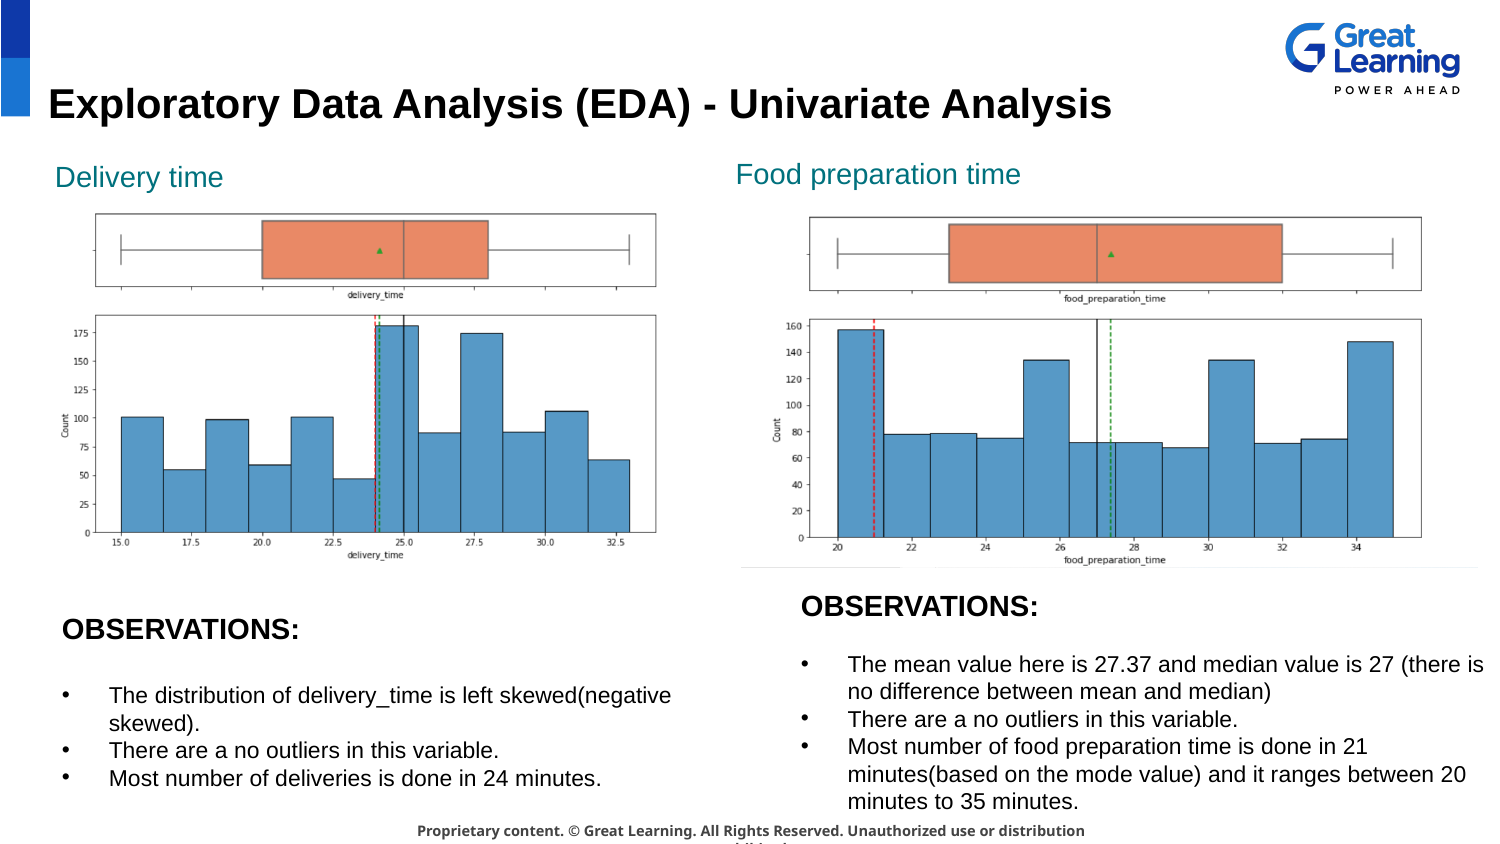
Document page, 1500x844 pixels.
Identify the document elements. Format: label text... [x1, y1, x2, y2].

text_box Delivery time [40, 150, 732, 201]
text_box Exploratory Data Analysis (EDA) - Univariate Analysis [33, 47, 1431, 142]
picture [740, 210, 1478, 568]
text_box Food preparation time [720, 148, 1288, 198]
picture [1258, 11, 1487, 106]
picture [39, 206, 693, 565]
text_box OBSERVATIONS: The distribution of delivery_time is left skewed(negative skewed). There are a no outliers in this variable. Most number of deliveries is done in 24 minutes. [47, 603, 746, 799]
text_box OBSERVATIONS: The mean value here is 27.37 and median value is 27 (there is no difference between mean and median) There are a no outliers in this variable. Most number of food preparation time is done in 21 minutes(based on the mode value) and it ranges between 20 minutes to 35 minutes. [786, 579, 1500, 822]
